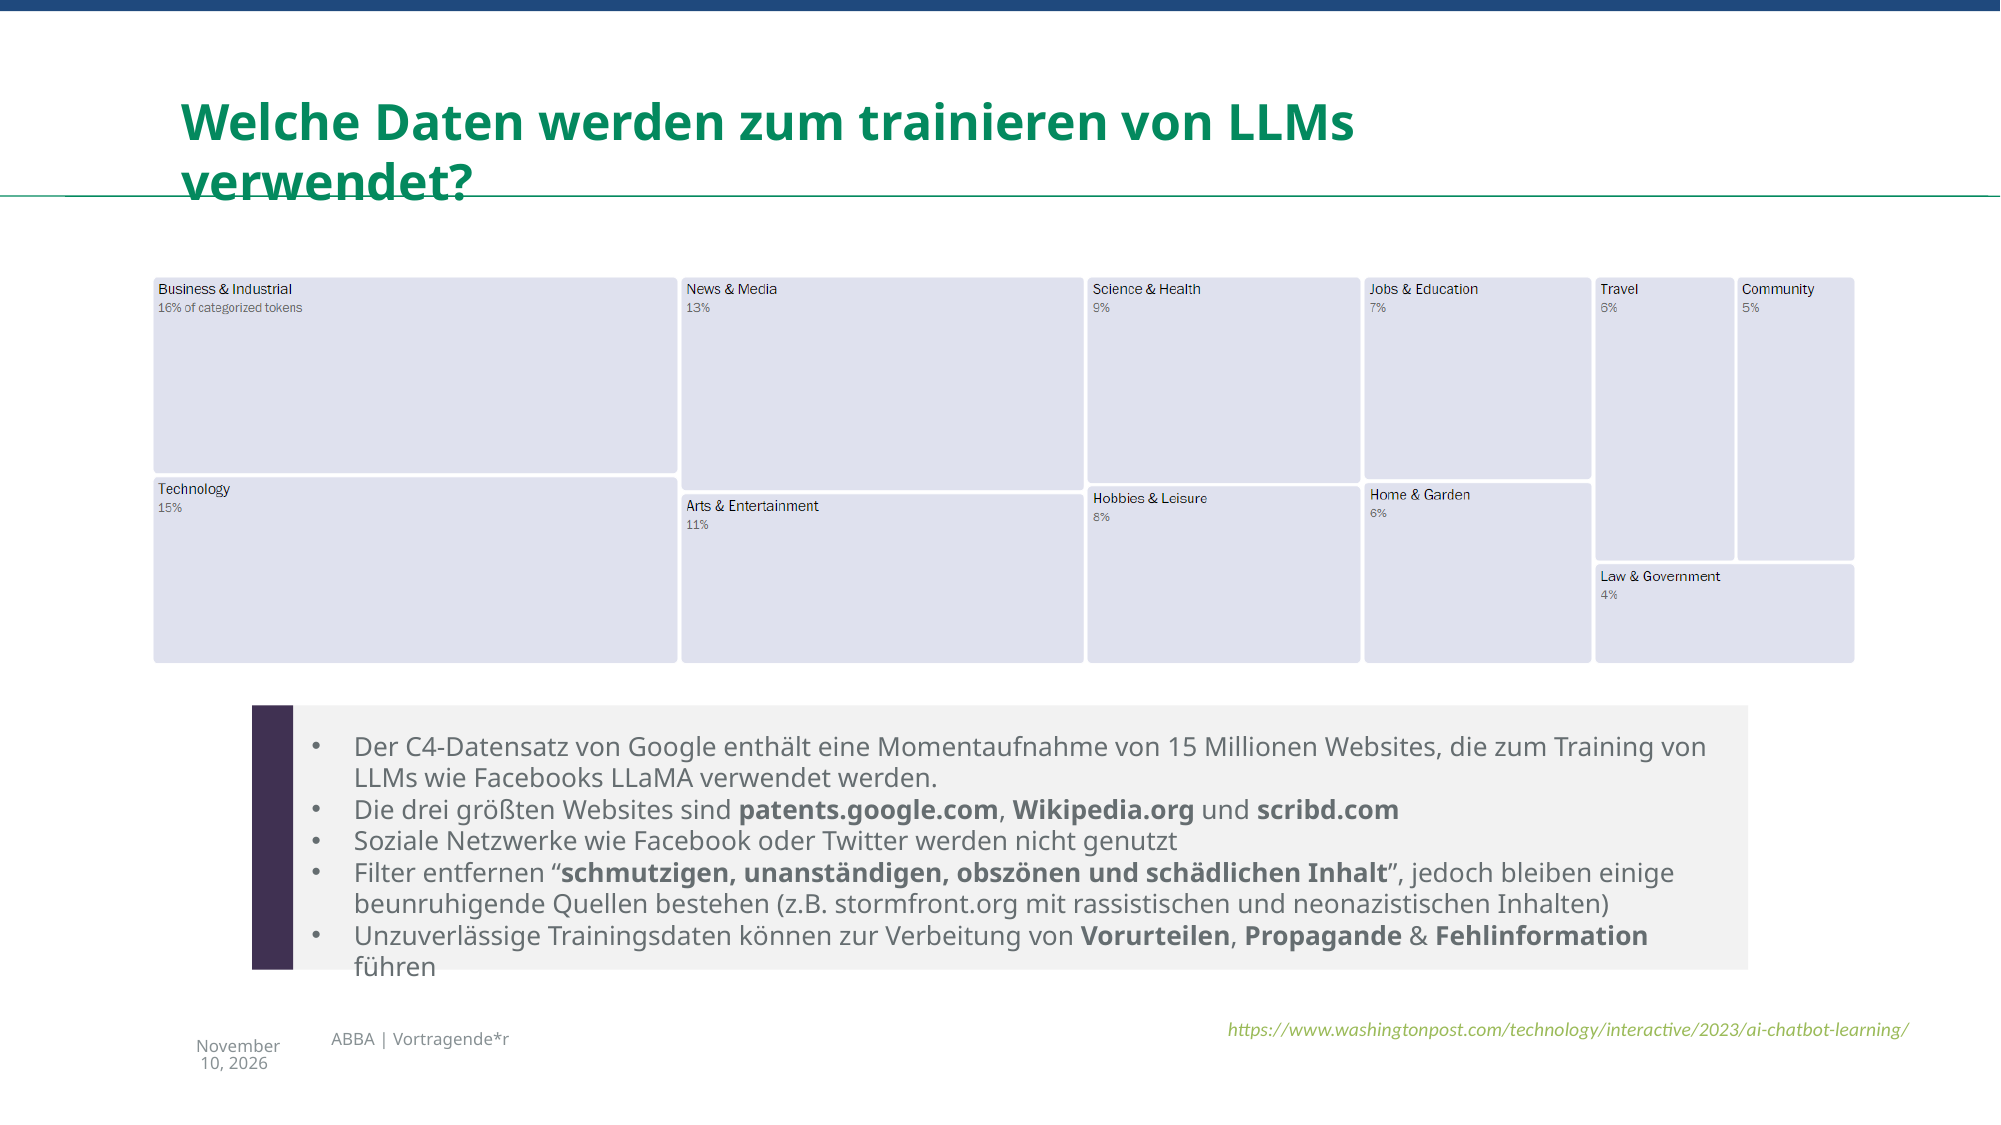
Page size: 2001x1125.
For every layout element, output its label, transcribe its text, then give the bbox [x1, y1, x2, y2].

list https://www.washingtonpost.com/technology/interactive/2023/ai-chatbot-learning/ [90, 1016, 1910, 1041]
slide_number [181, 1028, 297, 1049]
title Welche Daten werden zum trainieren von LLMs verwendet? [181, 89, 1393, 211]
footer ABBA | Vortragende*r [331, 1028, 1669, 1049]
picture [140, 269, 1860, 667]
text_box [251, 705, 1749, 994]
